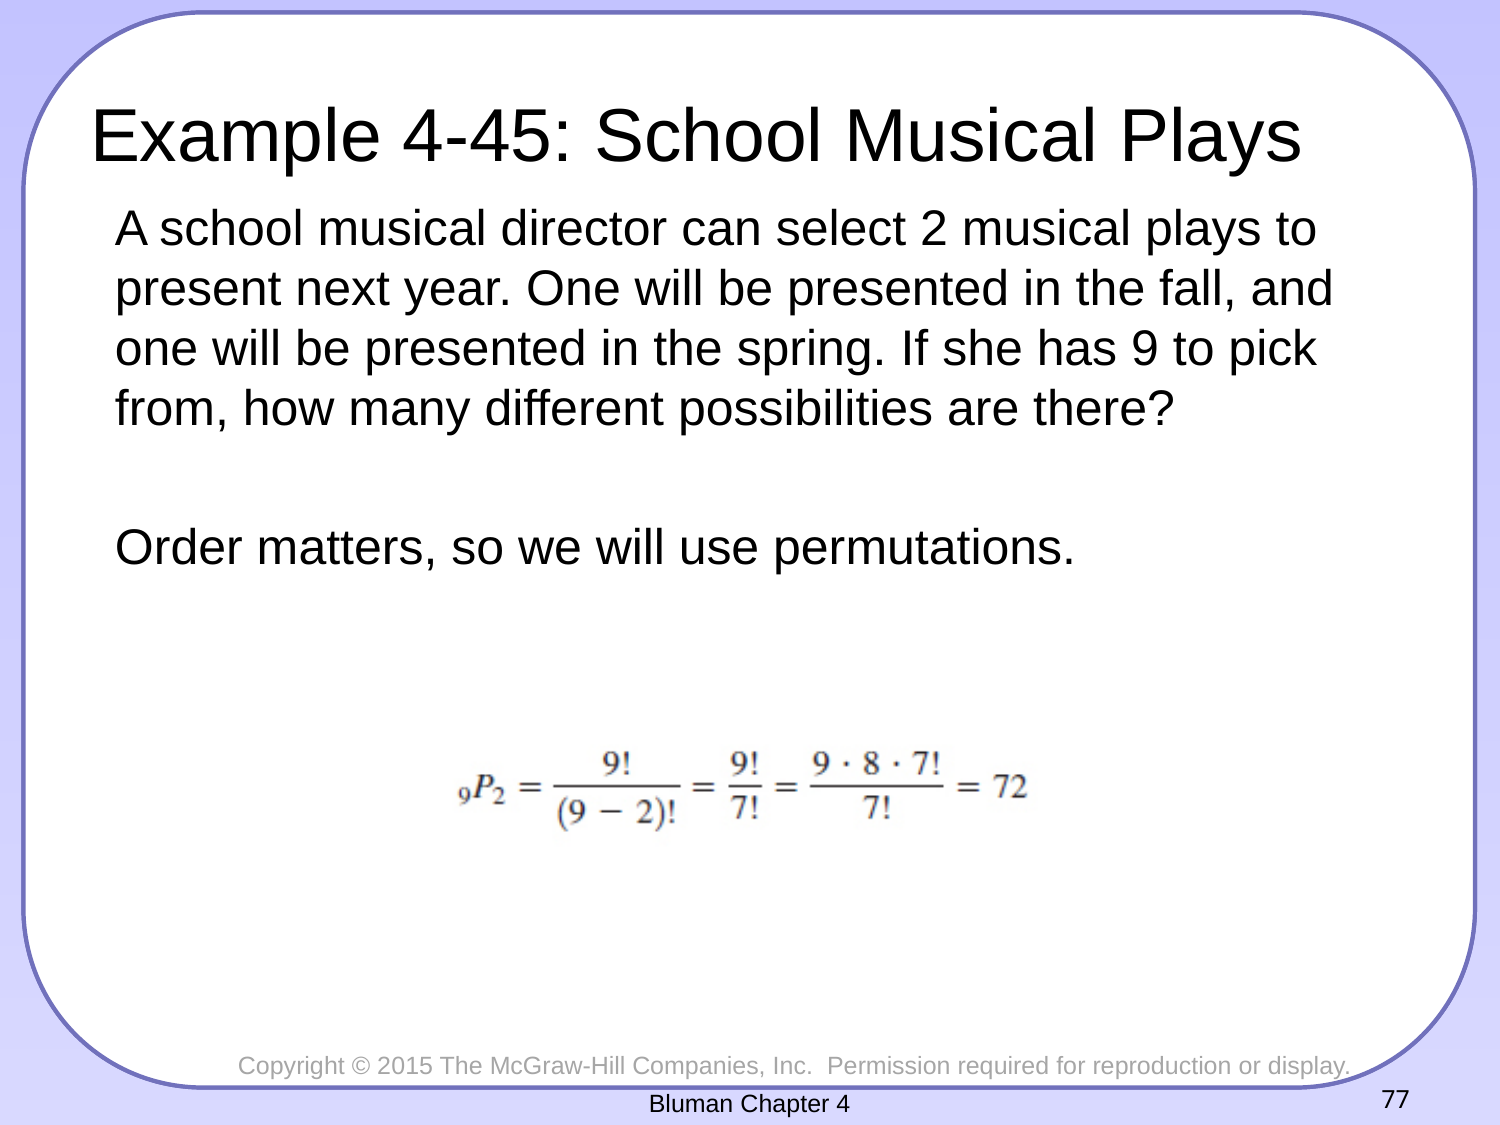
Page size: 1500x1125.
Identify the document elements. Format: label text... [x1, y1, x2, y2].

title Example 4-45: School Musical Plays [75, 75, 1425, 188]
slide_number 77 [1074, 1049, 1426, 1125]
list A school musical director can select 2 musical plays to present next year. One will be presented in the fall, and one will be presented in the spring. If she has 9 to pick from, how many different possibilities are there? Order matters, so we will use permutations. [99, 187, 1413, 725]
picture [437, 712, 1063, 855]
footer Bluman Chapter 4 [512, 1049, 988, 1125]
